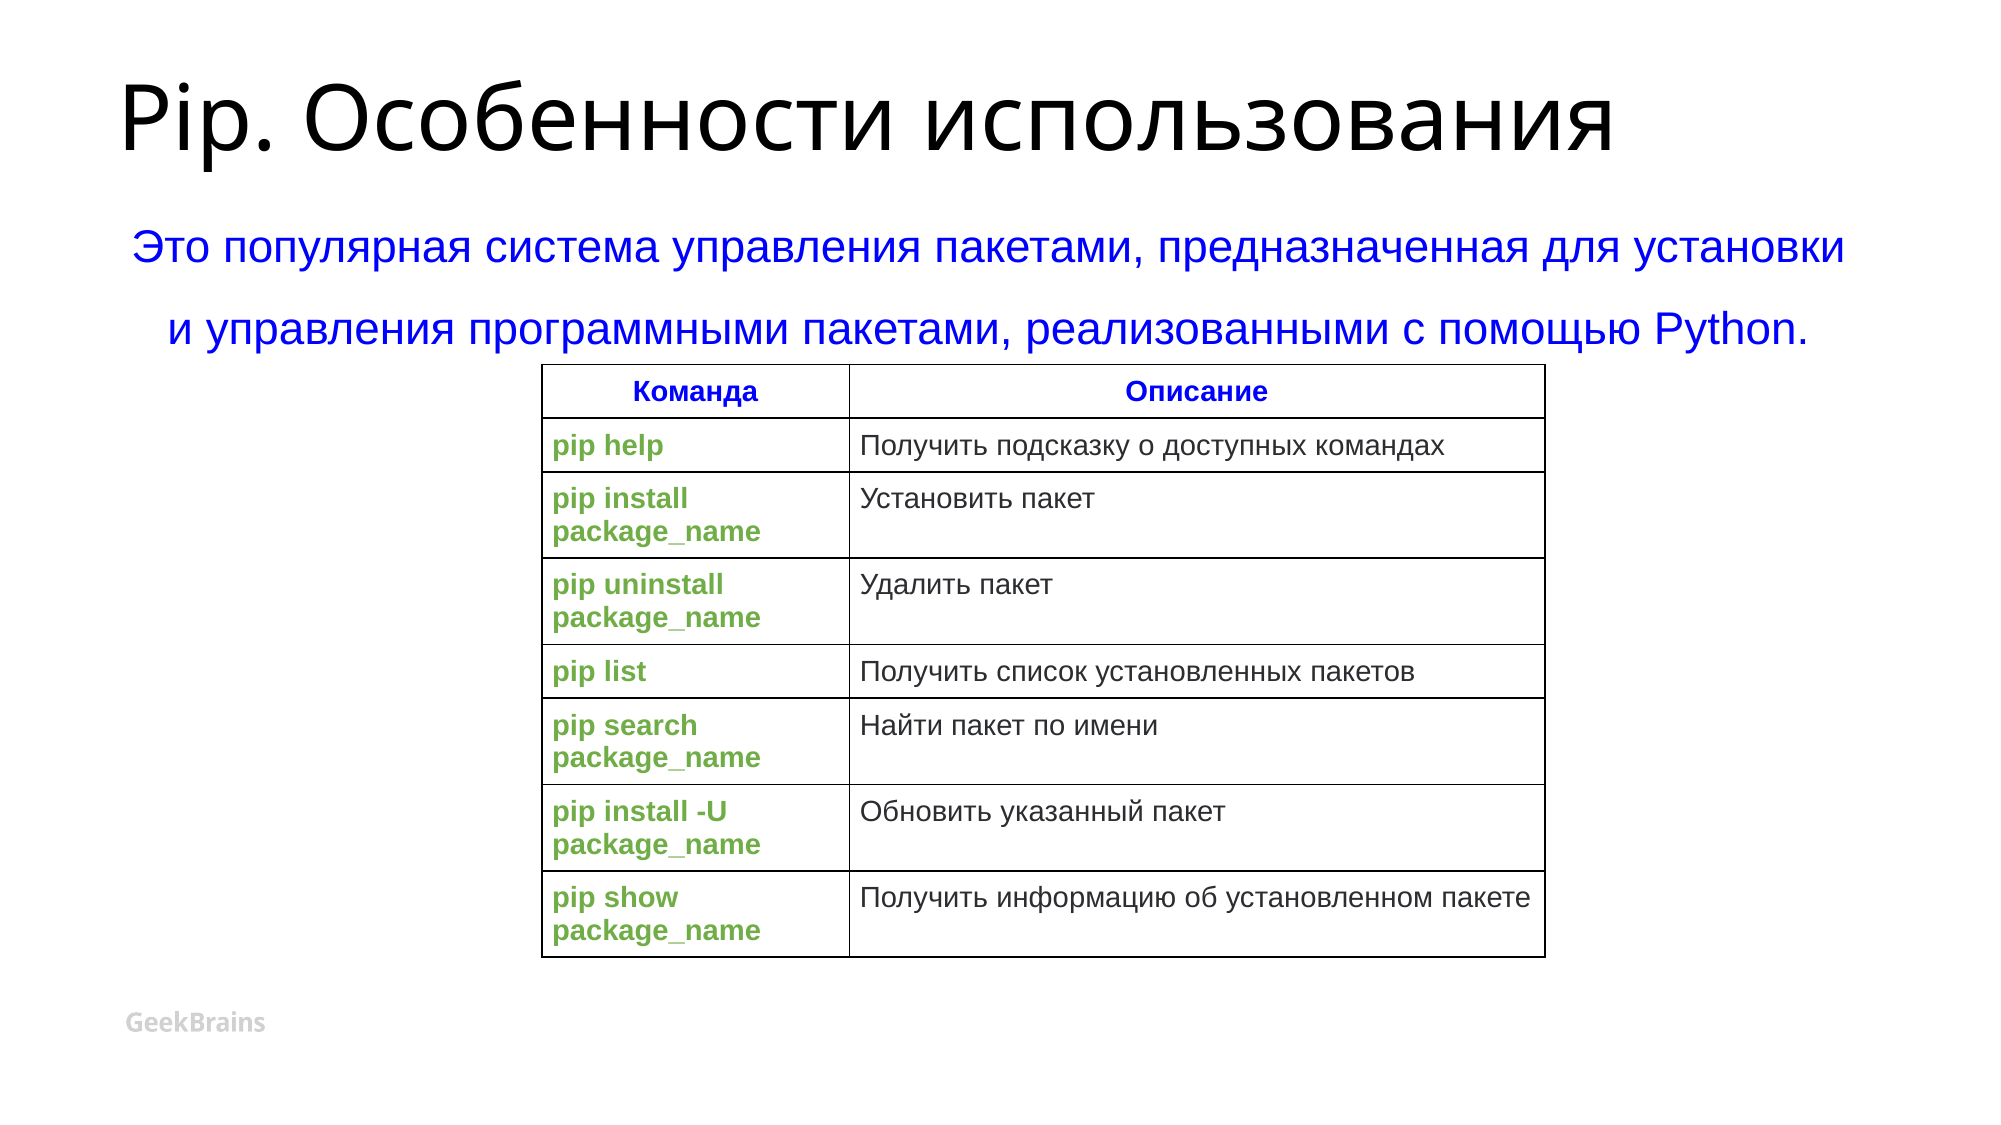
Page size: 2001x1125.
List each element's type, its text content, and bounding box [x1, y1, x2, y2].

table_cell pip show package_name [543, 872, 849, 956]
title Pip. Особенности использования [102, 49, 1876, 179]
table_cell Получить подсказку о доступных командах [850, 419, 1544, 471]
picture [126, 1011, 265, 1032]
table_cell Удалить пакет [850, 559, 1544, 644]
table_cell pip install package_name [543, 473, 849, 557]
table_cell pip install -U package_name [543, 785, 849, 870]
table_header Описание [850, 365, 1544, 417]
table_cell Получить список установленных пакетов [850, 645, 1544, 697]
table_cell Обновить указанный пакет [850, 785, 1544, 870]
text_box Это популярная система управления пакетами, предназначенная для установки и управления программными пакетами, реализованными с помощью Python. [102, 219, 1876, 324]
table_cell Найти пакет по имени [850, 699, 1544, 784]
table_cell Получить информацию об установленном пакете [850, 872, 1544, 956]
table_cell pip search package_name [543, 699, 849, 784]
table_cell pip help [543, 419, 849, 471]
table_header Команда [543, 365, 849, 417]
table_cell Установить пакет [850, 473, 1544, 557]
table_cell pip list [543, 645, 849, 697]
table_cell pip uninstall package_name [543, 559, 849, 644]
